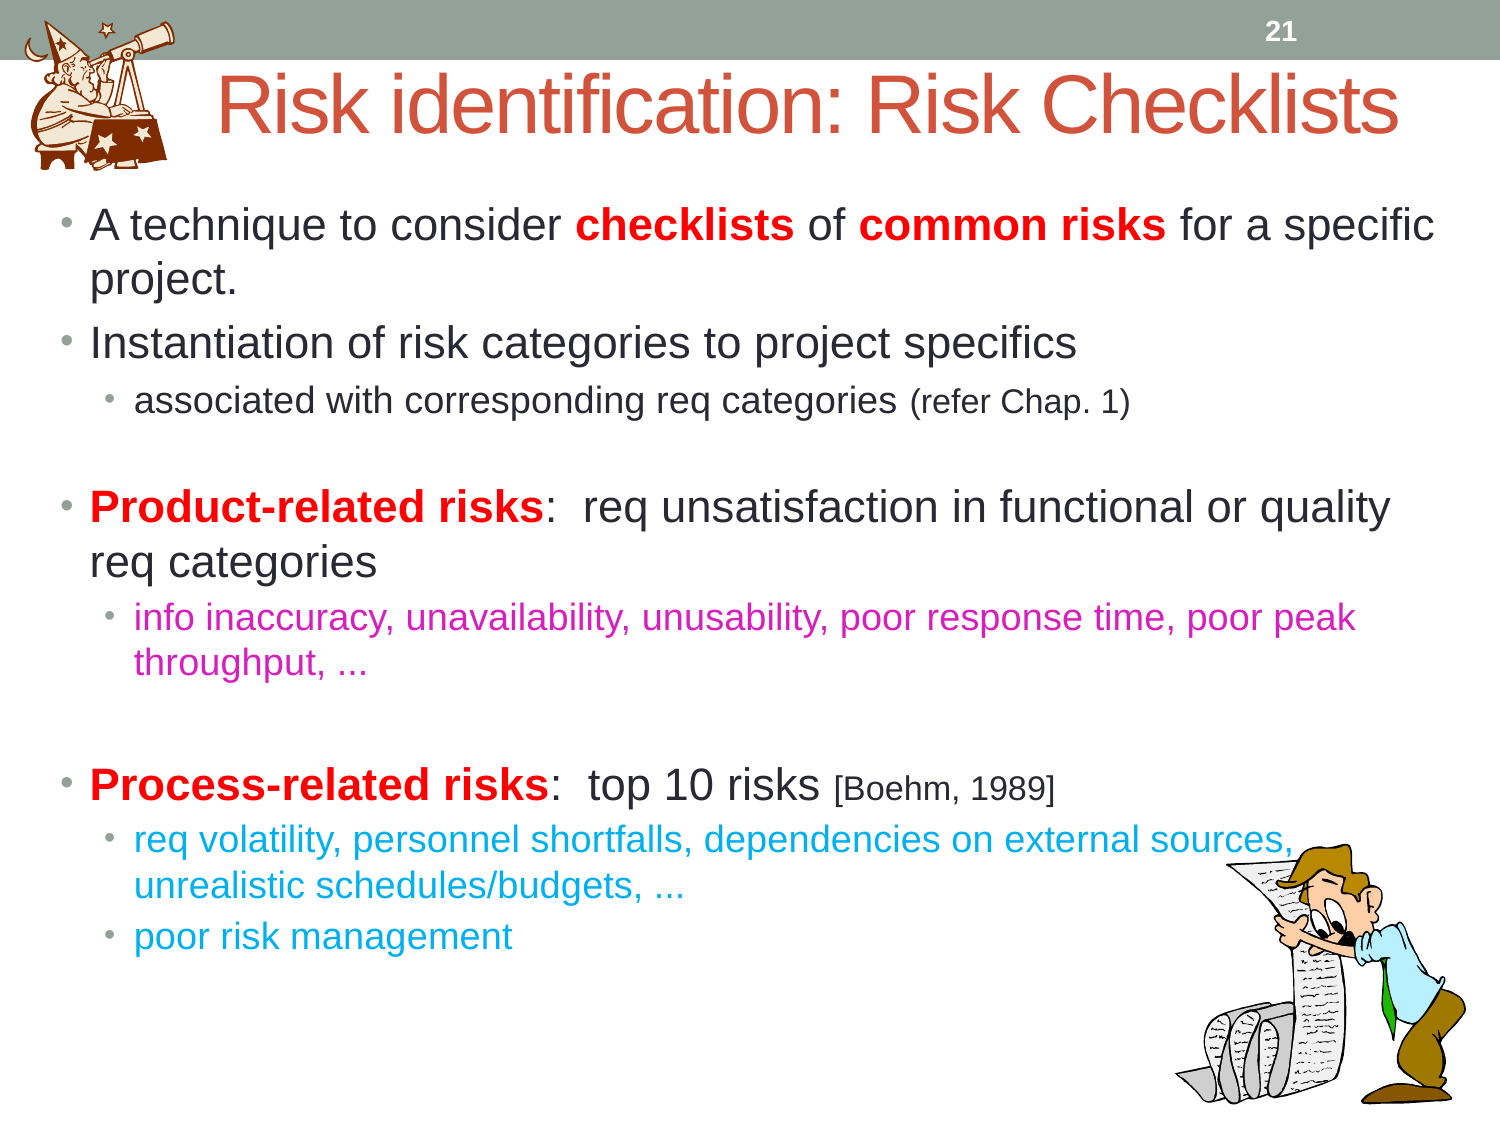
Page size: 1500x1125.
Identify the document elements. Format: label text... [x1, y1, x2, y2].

slide_number 21 [1250, 3, 1425, 57]
list A technique to consider checklists of common risks for a specific project. Instantiation of risk categories to project specifics associated with corresponding req categories (refer Chap. 1) Product-related risks: req unsatisfaction in functional or quality req categories info inaccuracy, unavailability, unusability, poor response time, poor peak throughput, ... Process-related risks: top 10 risks [Boehm, 1989] req volatility, personnel shortfalls, dependencies on external sources, unrealistic schedules/budgets, ... poor risk management [45, 187, 1471, 1037]
picture [1174, 842, 1467, 1106]
picture [22, 19, 176, 173]
title Risk identification: Risk Checklists [200, 37, 1470, 163]
picture [1197, 842, 1205, 849]
picture [1175, 842, 1185, 849]
